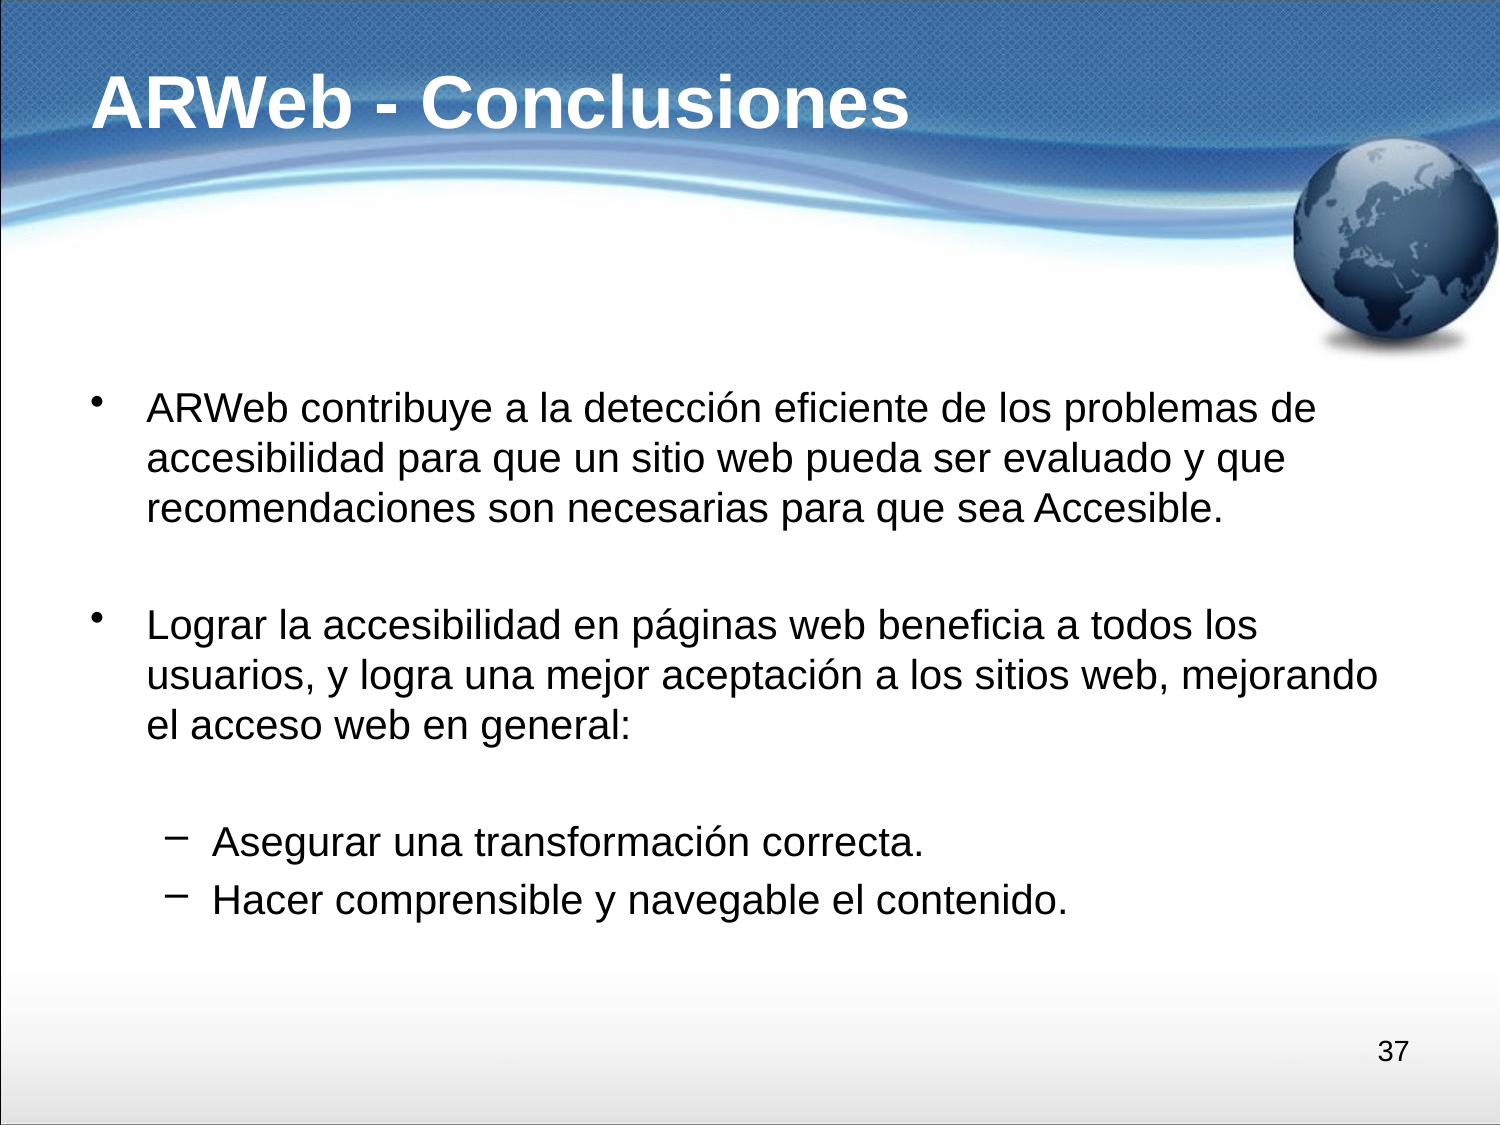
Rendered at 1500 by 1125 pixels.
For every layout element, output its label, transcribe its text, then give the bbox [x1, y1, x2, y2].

title ARWeb - Conclusiones [75, 45, 1425, 153]
picture [0, 0, 1500, 1125]
slide_number 37 [1074, 1024, 1426, 1103]
list ARWeb contribuye a la detección eficiente de los problemas de accesibilidad para que un sitio web pueda ser evaluado y que recomendaciones son necesarias para que sea Accesible. Lograr la accesibilidad en páginas web beneficia a todos los usuarios, y logra una mejor aceptación a los sitios web, mejorando el acceso web en general: Asegurar una transformación correcta. Hacer comprensible y navegable el contenido. [75, 373, 1425, 1005]
